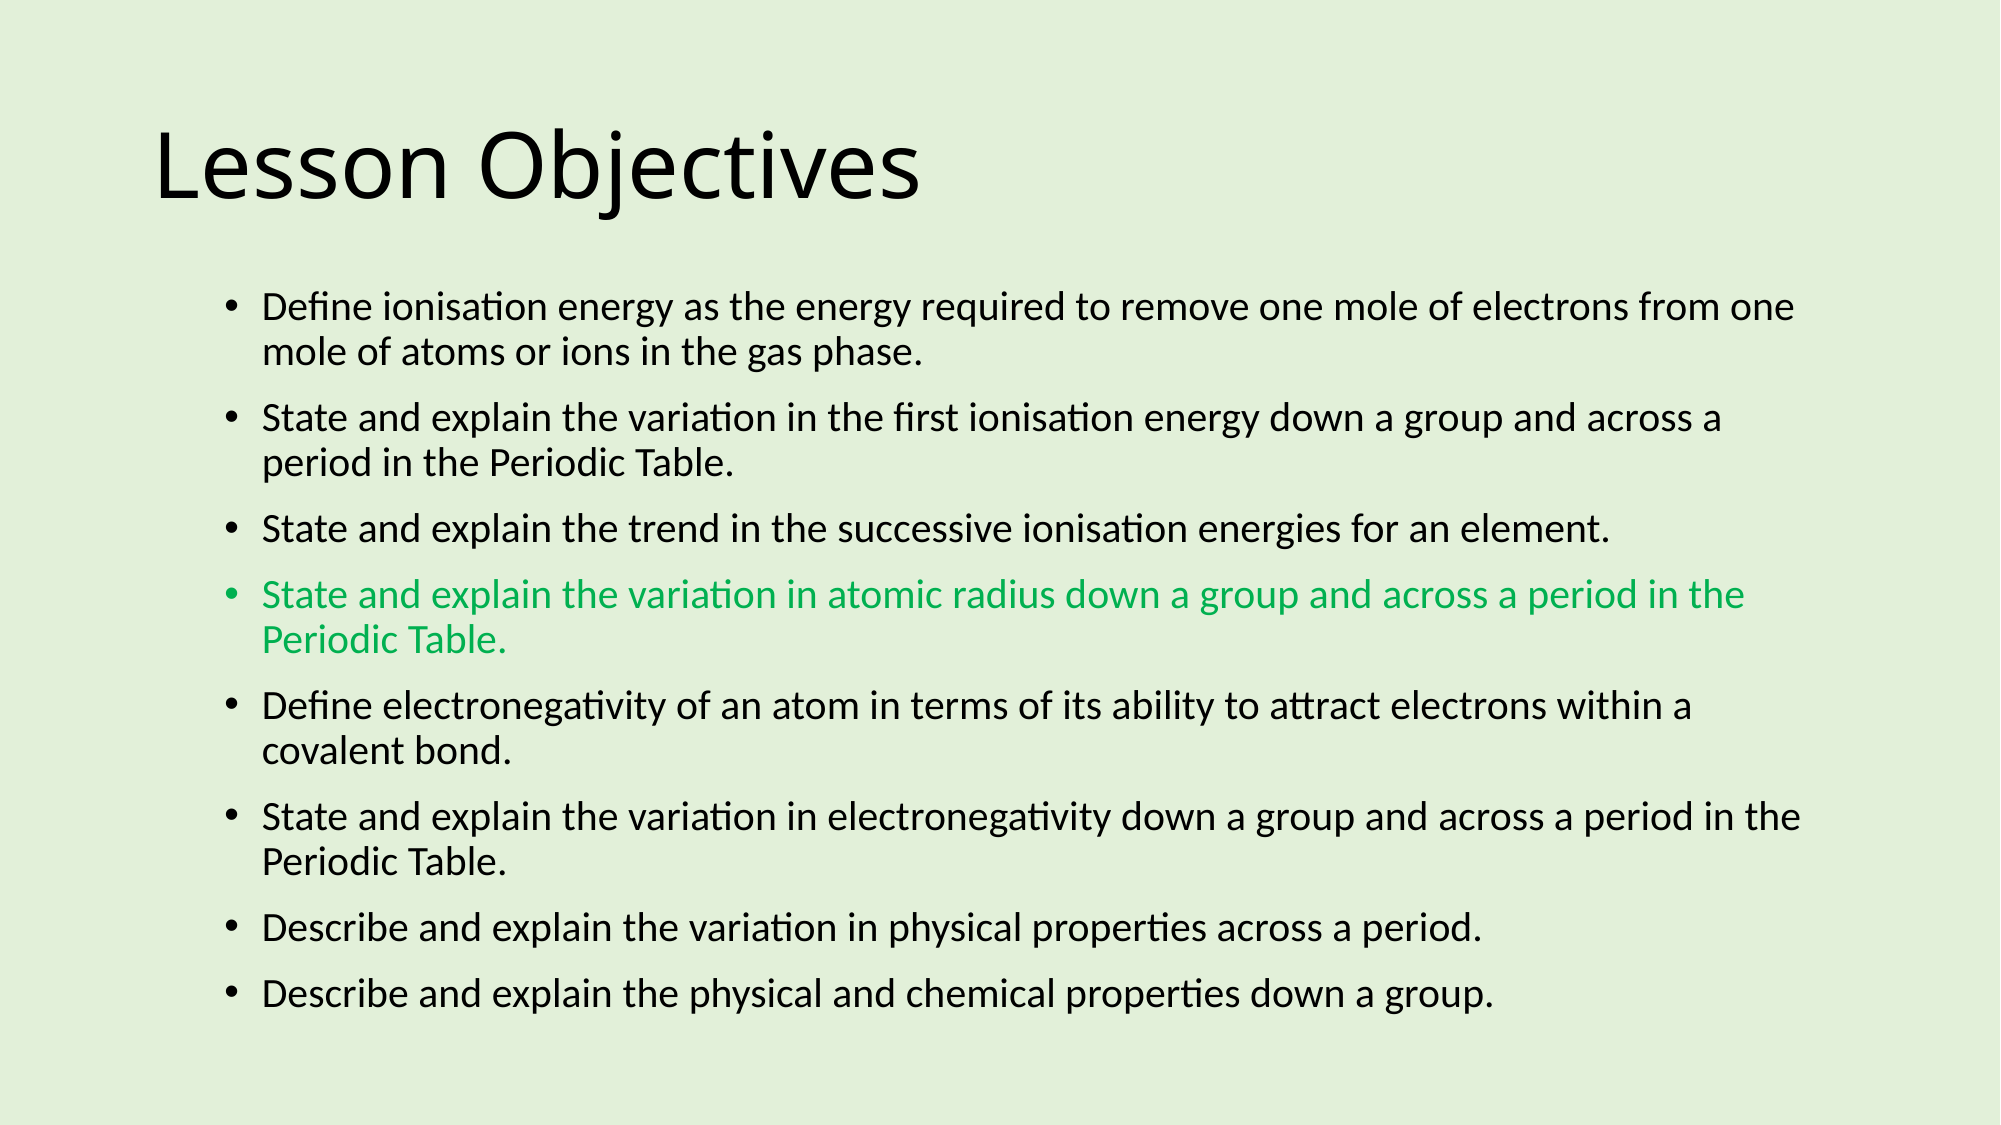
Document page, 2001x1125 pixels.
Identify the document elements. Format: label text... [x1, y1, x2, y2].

title Lesson Objectives [137, 59, 1863, 278]
list Define ionisation energy as the energy required to remove one mole of electrons from one mole of atoms or ions in the gas phase. State and explain the variation in the first ionisation energy down a group and across a period in the Periodic Table. State and explain the trend in the successive ionisation energies for an element. State and explain the variation in atomic radius down a group and across a period in the Periodic Table. Define electronegativity of an atom in terms of its ability to attract electrons within a covalent bond. State and explain the variation in electronegativity down a group and across a period in the Periodic Table. Describe and explain the variation in physical properties across a period. Describe and explain the physical and chemical properties down a group. [209, 277, 1845, 1070]
